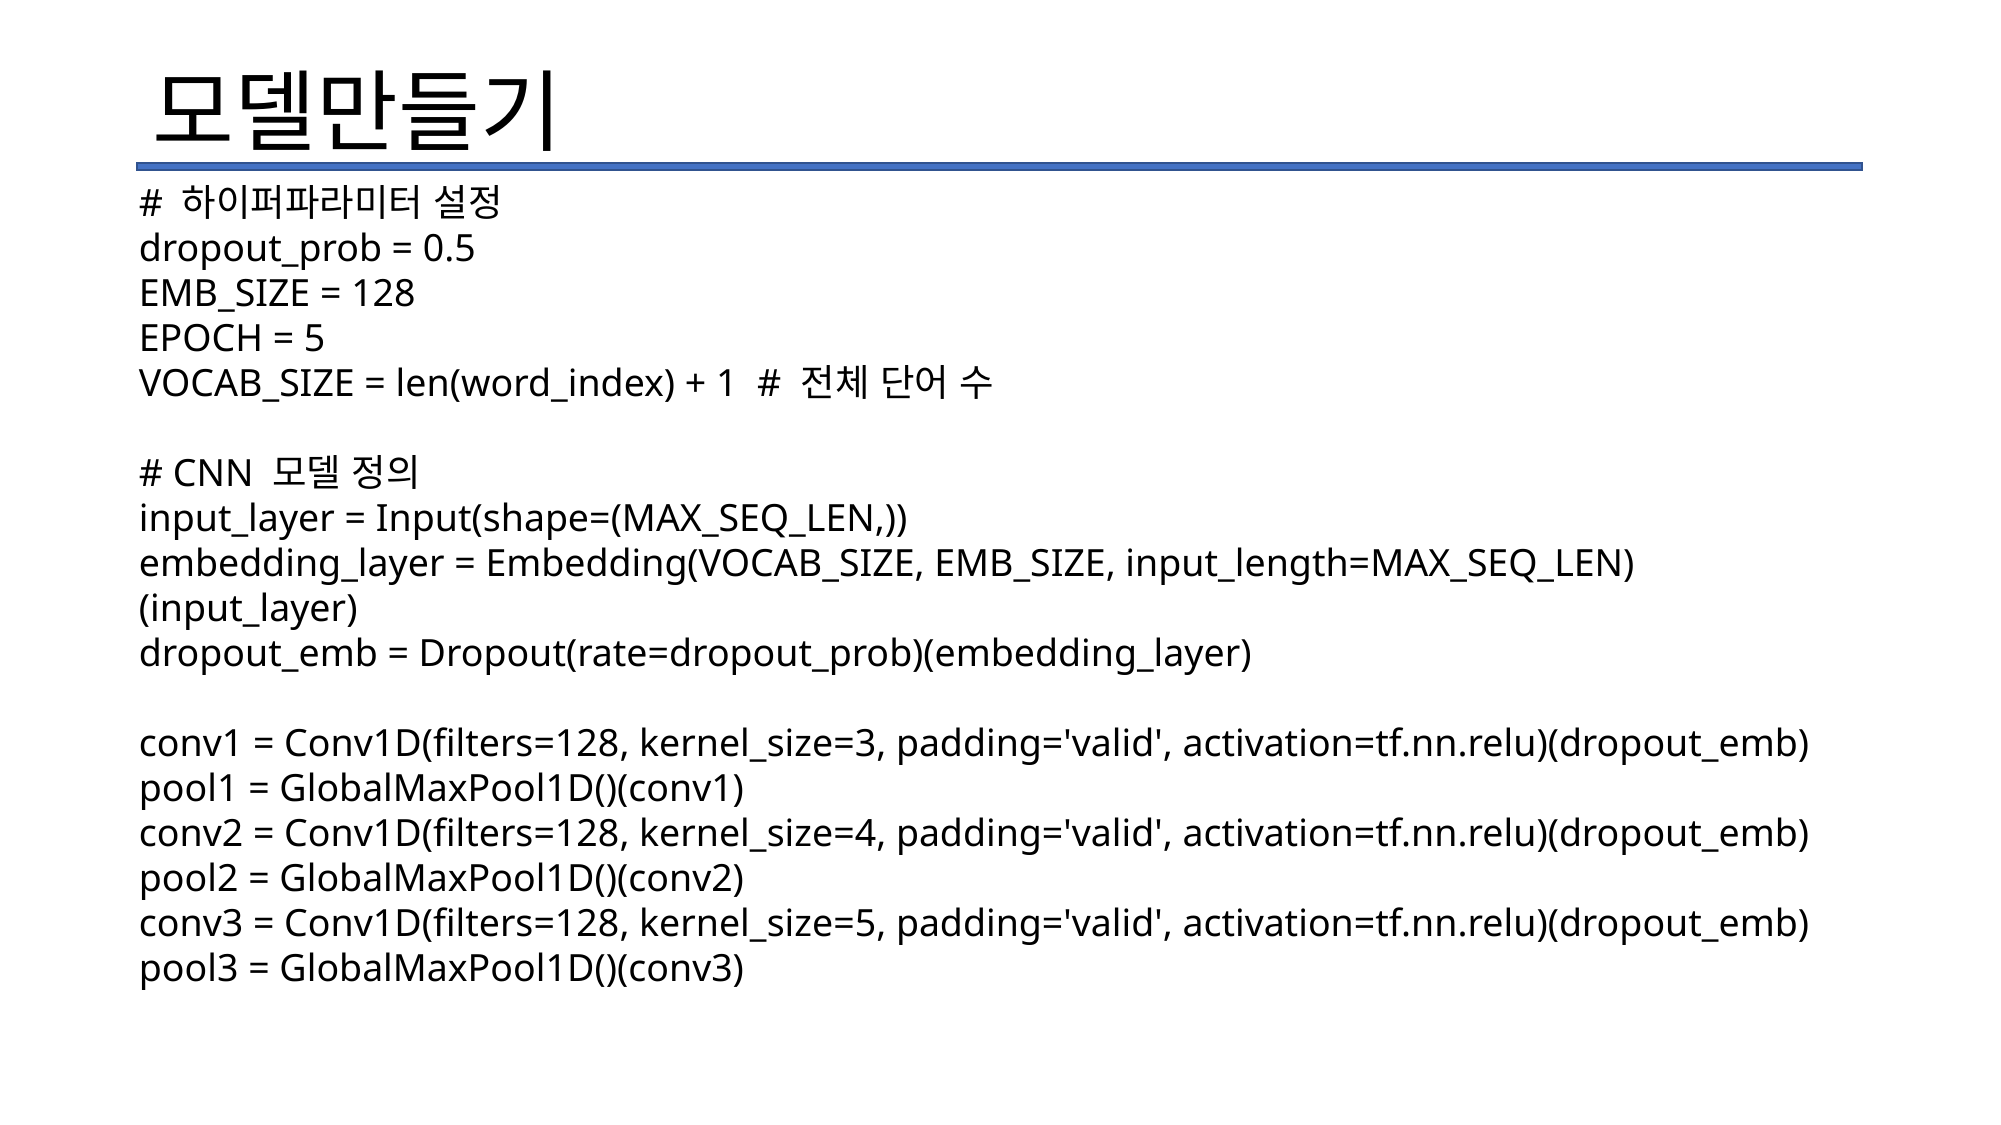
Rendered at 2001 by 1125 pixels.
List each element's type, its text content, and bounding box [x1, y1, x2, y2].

title 모델만들기 [137, 59, 1863, 171]
text_box # 하이퍼파라미터 설정 dropout_prob = 0.5 EMB_SIZE = 128 EPOCH = 5 VOCAB_SIZE = len(word_index) + 1 # 전체 단어 수 # CNN 모델 정의 input_layer = Input(shape=(MAX_SEQ_LEN,)) embedding_layer = Embedding(VOCAB_SIZE, EMB_SIZE, input_length=MAX_SEQ_LEN)(input_layer) dropout_emb = Dropout(rate=dropout_prob)(embedding_layer) conv1 = Conv1D(filters=128, kernel_size=3, padding='valid', activation=tf.nn.relu)(dropout_emb) pool1 = GlobalMaxPool1D()(conv1) conv2 = Conv1D(filters=128, kernel_size=4, padding='valid', activation=tf.nn.relu)(dropout_emb) pool2 = GlobalMaxPool1D()(conv2) conv3 = Conv1D(filters=128, kernel_size=5, padding='valid', activation=tf.nn.relu)(dropout_emb) pool3 = GlobalMaxPool1D()(conv3) [123, 171, 1863, 1042]
